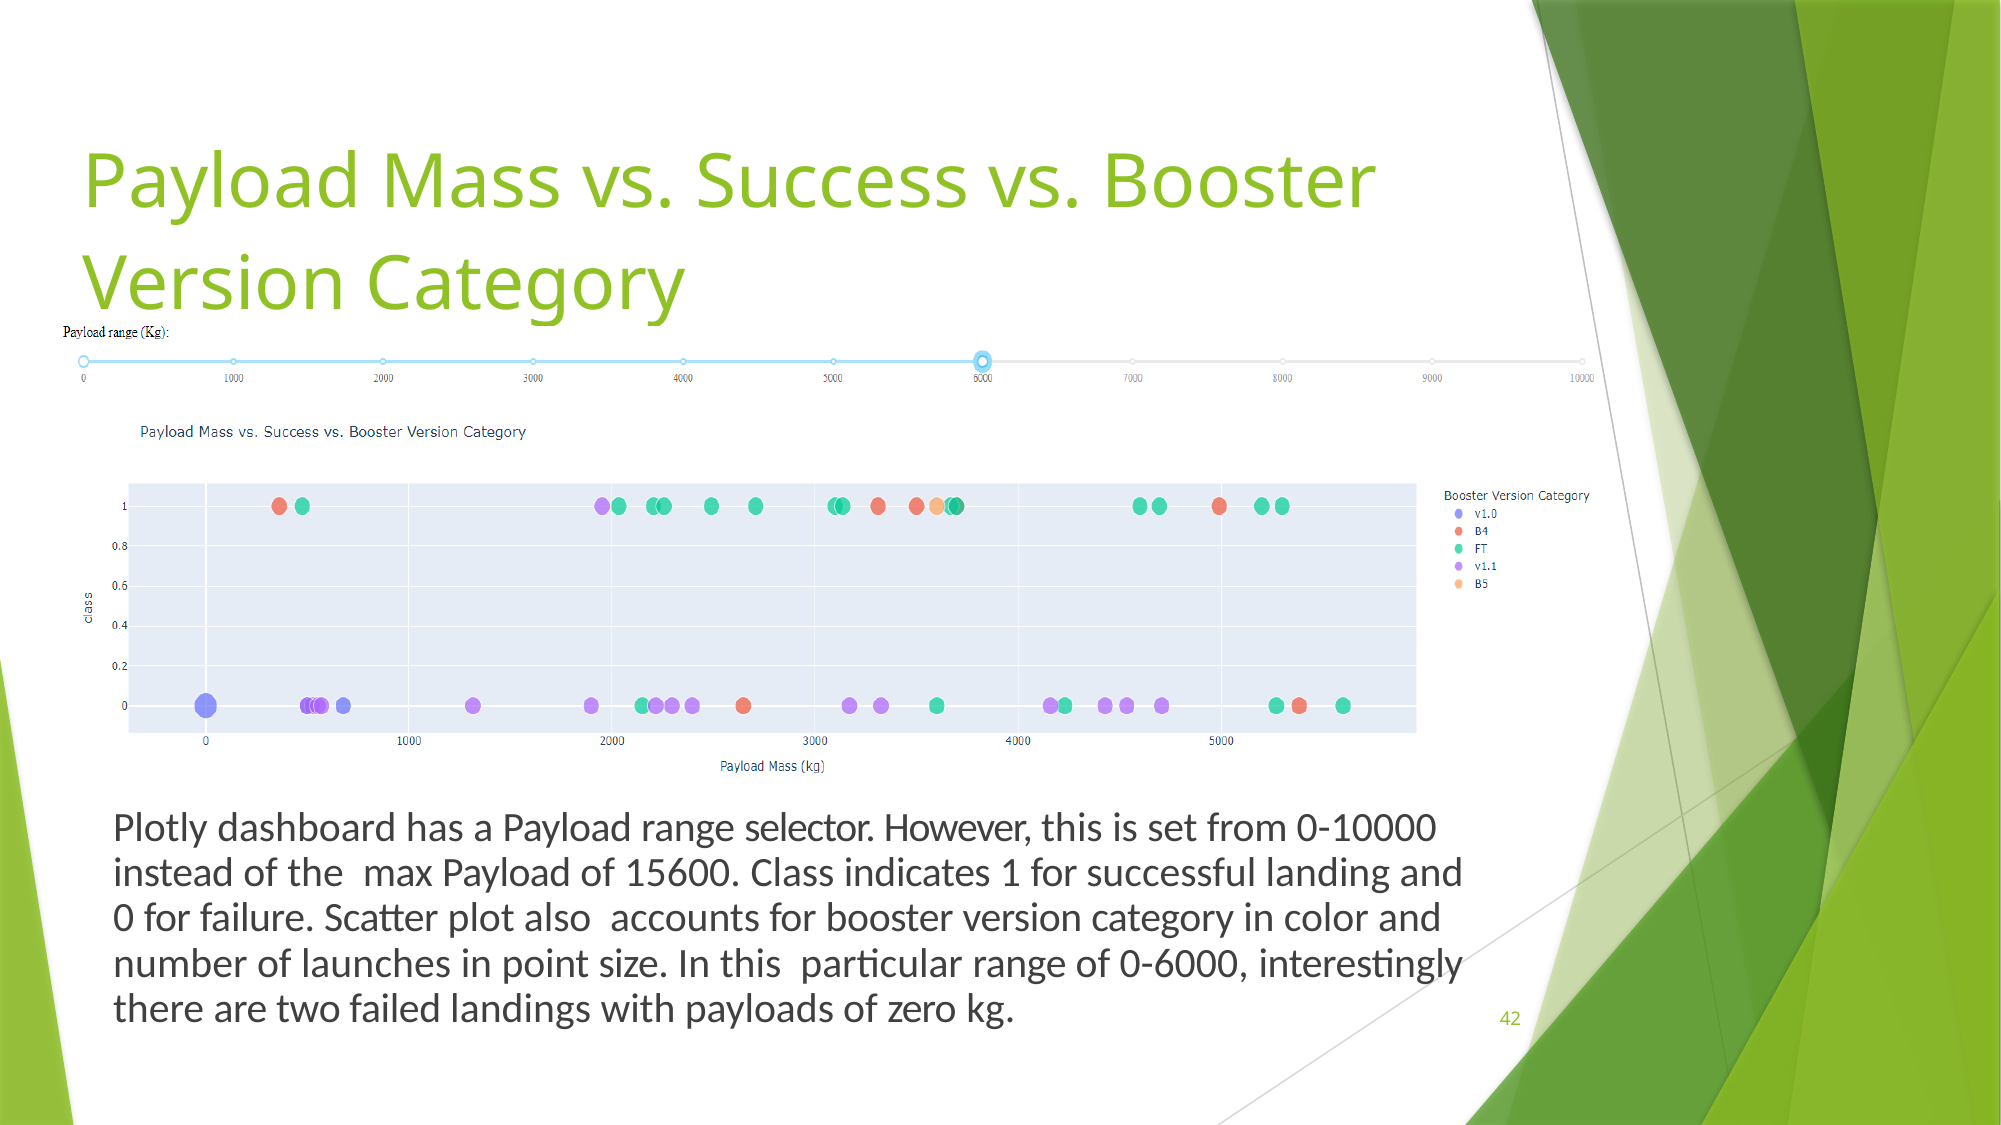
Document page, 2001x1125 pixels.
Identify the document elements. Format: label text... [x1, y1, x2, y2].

title Payload Mass vs. Success vs. Booster Version Category [55, 100, 1466, 428]
text_box Plotly dashboard has a Payload range selector. However, this is set from 0-10000 instead of the max Payload of 15600. Class indicates 1 for successful landing and 0 for failure. Scatter plot also accounts for booster version category in color and number of launches in point size. In this particular range of 0-6000, interestingly there are two failed landings with payloads of zero kg. [111, 798, 1484, 1032]
slide_number 42 [1409, 773, 1522, 1125]
text_box [62, 326, 1594, 773]
